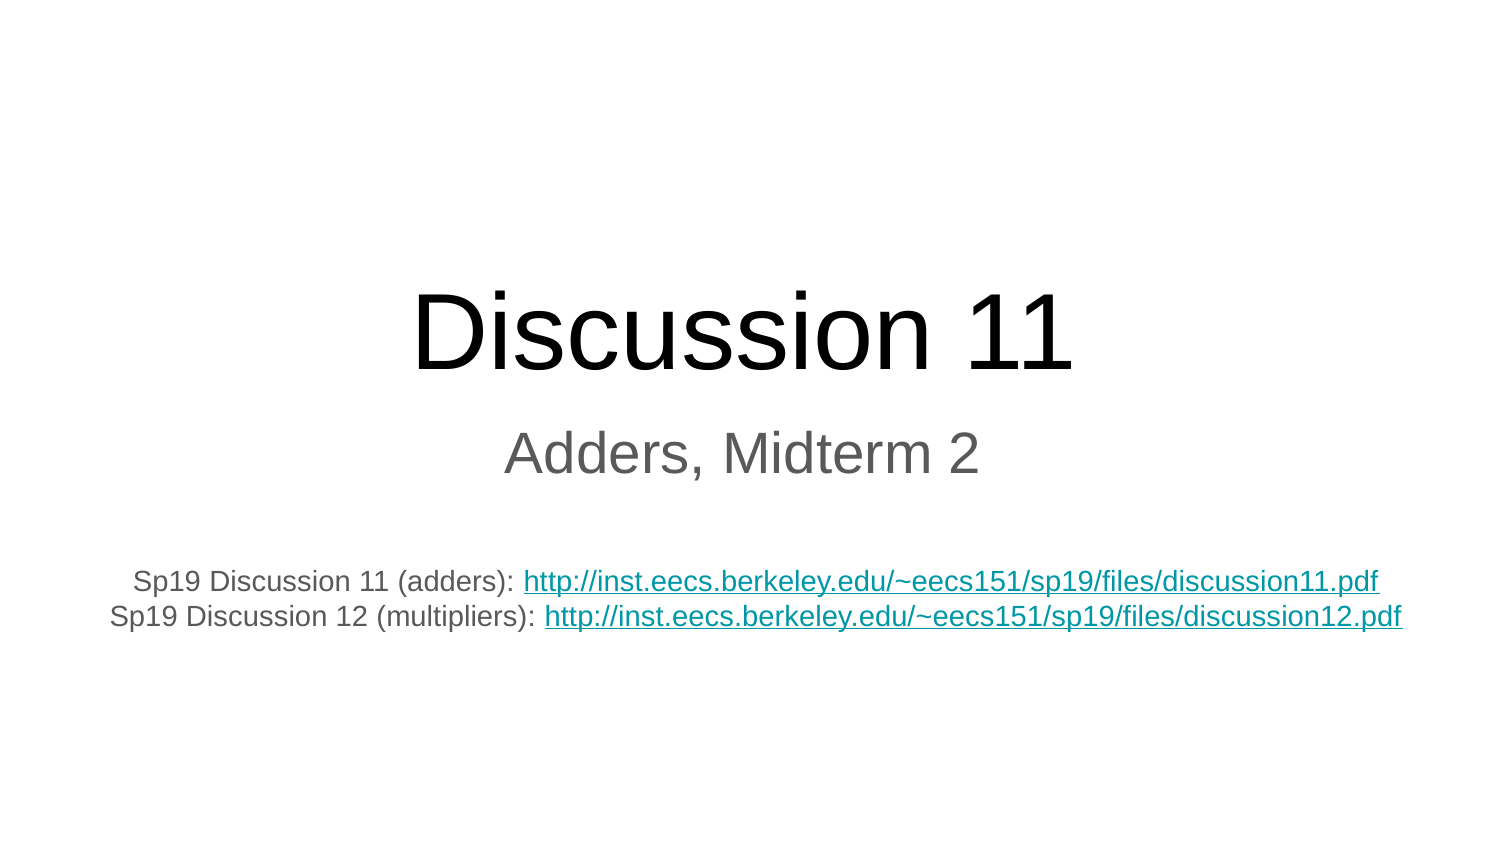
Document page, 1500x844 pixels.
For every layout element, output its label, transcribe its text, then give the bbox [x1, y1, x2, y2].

subtitle Sp19 Discussion 11 (adders): http://inst.eecs.berkeley.edu/~eecs151/sp19/files/discussion11.pdf Sp19 Discussion 12 (multipliers): http://inst.eecs.berkeley.edu/~eecs151/sp19/files/discussion12.pdf [57, 546, 1456, 645]
title Discussion 11 [44, 69, 1443, 399]
subtitle Adders, Midterm 2 [44, 399, 1443, 498]
